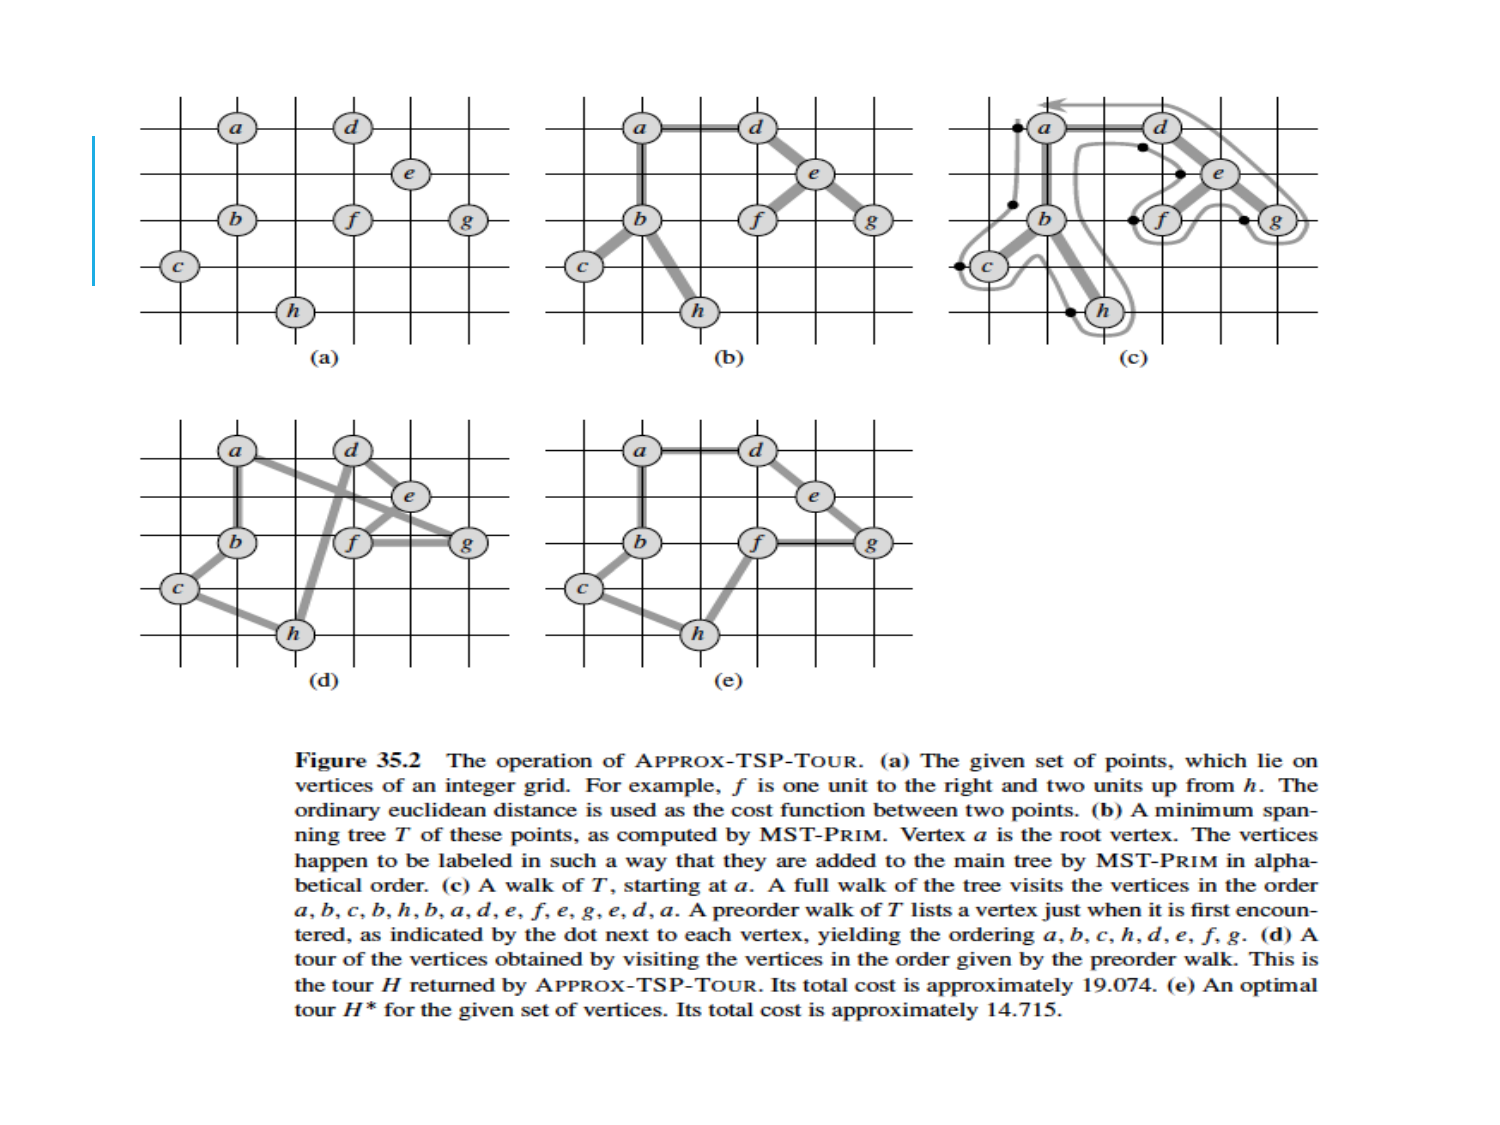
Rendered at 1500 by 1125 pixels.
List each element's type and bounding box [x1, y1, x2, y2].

picture [107, 82, 1332, 1037]
